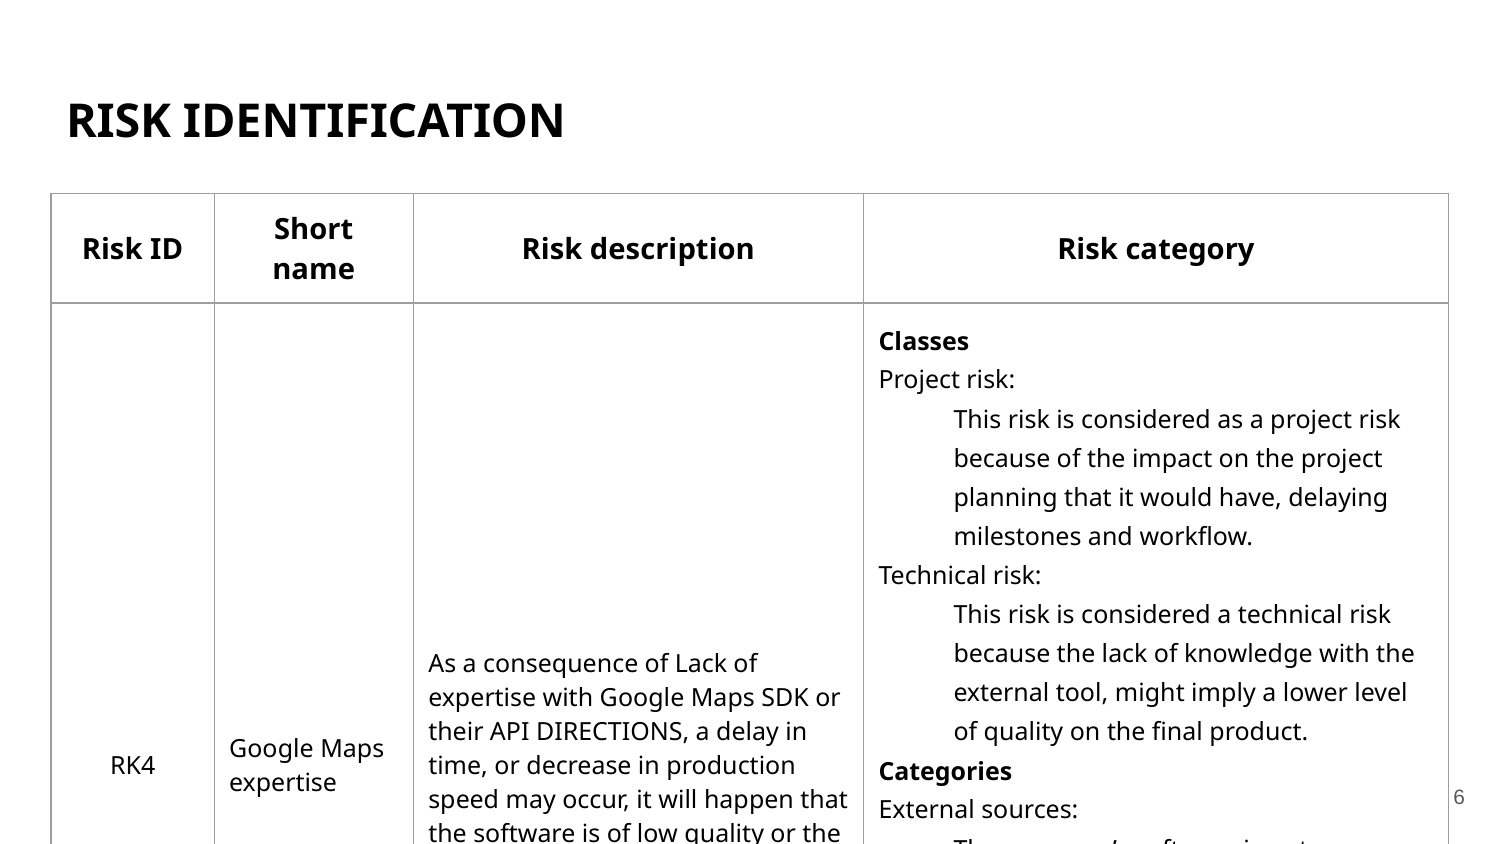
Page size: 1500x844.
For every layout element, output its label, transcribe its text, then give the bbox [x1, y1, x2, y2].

table_header Risk description [414, 194, 863, 302]
slide_number ‹#› [1389, 764, 1480, 830]
table_cell Google Maps expertise [215, 304, 413, 844]
title RISK IDENTIFICATION [51, 72, 1449, 167]
table_header Short name [215, 194, 413, 302]
table_cell As a consequence of Lack of expertise with Google Maps SDK or their API DIRECTIONS, a delay in time, or decrease in production speed may occur, it will happen that the software is of low quality or the whole project is delayed [414, 304, 863, 844]
table_cell Classes Project risk: This risk is considered as a project risk because of the impact on the project planning that it would have, delaying milestones and workflow. Technical risk: This risk is considered a technical risk because the lack of knowledge with the external tool, might imply a lower level of quality on the final product. Categories External sources: The company’s software is not compatible with the SDK or the API and a new support layer needs to be designed. Personnel management: The personnel is not fluid with the new tools and becomes demotivated with the development due to failure. [864, 304, 1448, 844]
table_header Risk ID [52, 194, 214, 302]
table_cell RK4 [52, 304, 214, 844]
table_header Risk category [864, 194, 1448, 302]
